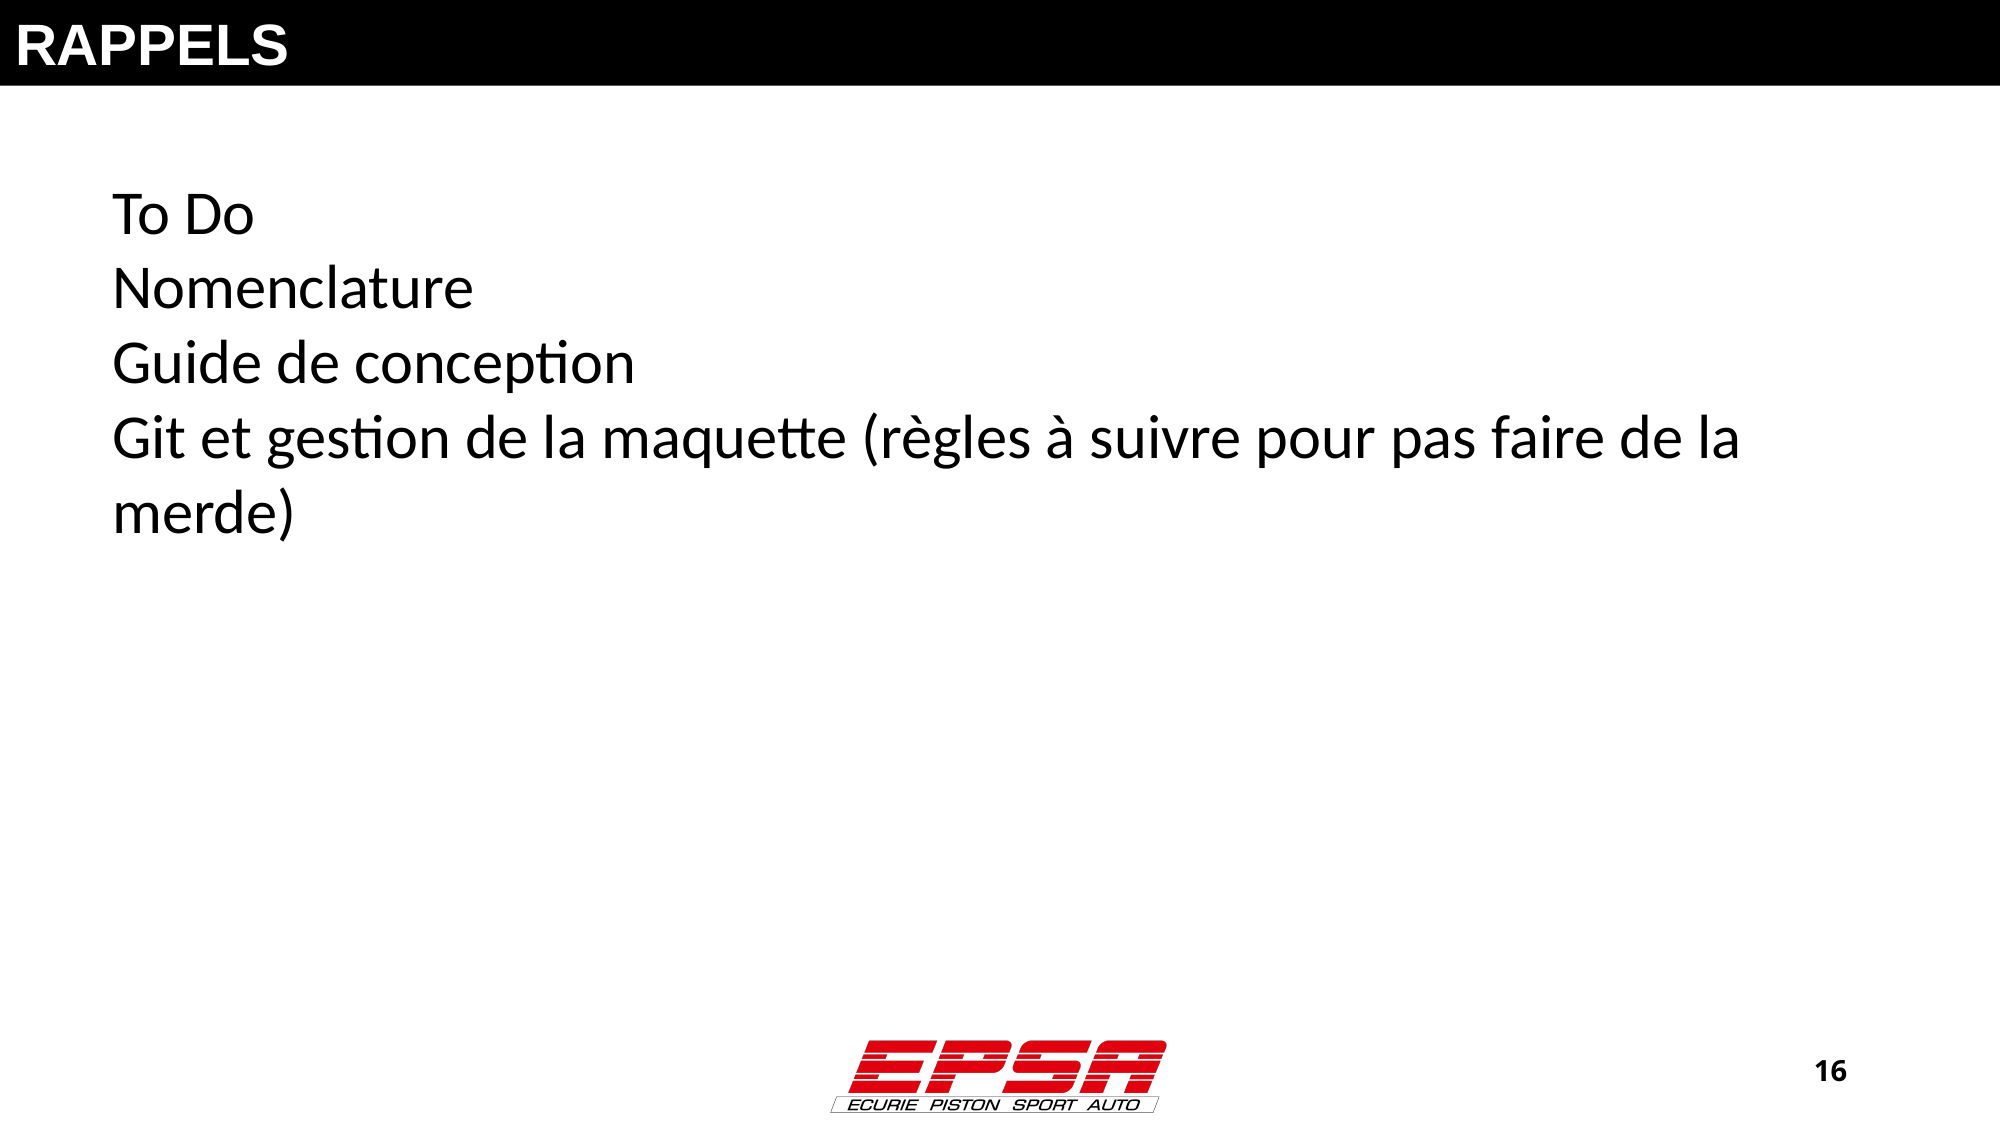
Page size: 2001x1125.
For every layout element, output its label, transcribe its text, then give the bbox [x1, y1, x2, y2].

slide_number ‹#› [1412, 1042, 1863, 1103]
text_box To Do Nomenclature Guide de conception Git et gestion de la maquette (règles à suivre pour pas faire de la merde) [97, 156, 1886, 938]
picture [825, 1029, 1175, 1122]
text_box RAPPELS [0, 0, 2000, 86]
